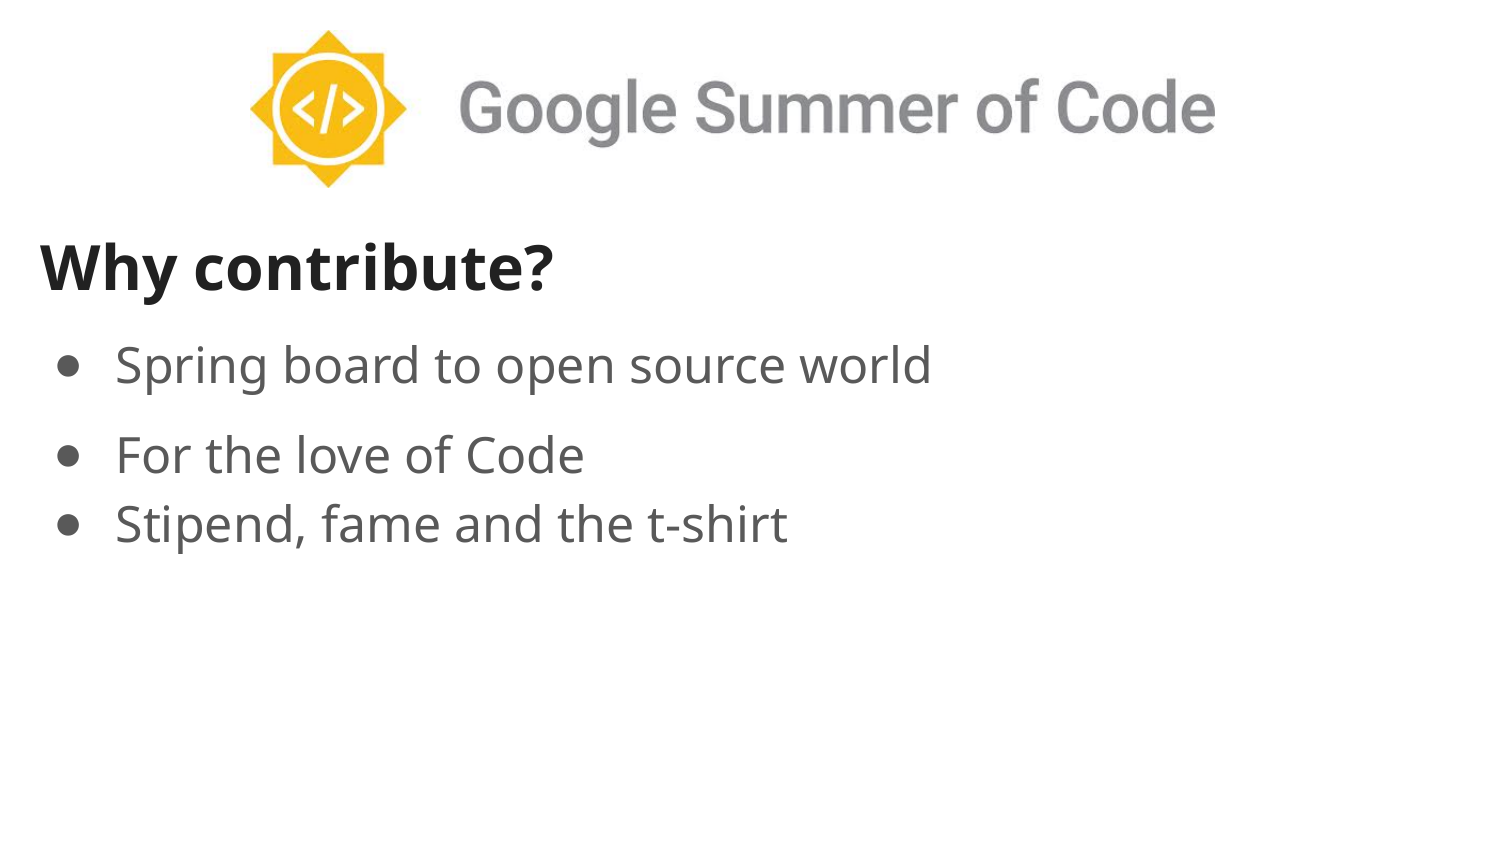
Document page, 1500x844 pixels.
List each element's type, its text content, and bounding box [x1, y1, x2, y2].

picture [250, 30, 1232, 188]
list Why contribute? Spring board to open source world For the love of Code Stipend, fame and the t-shirt [25, 201, 1467, 762]
